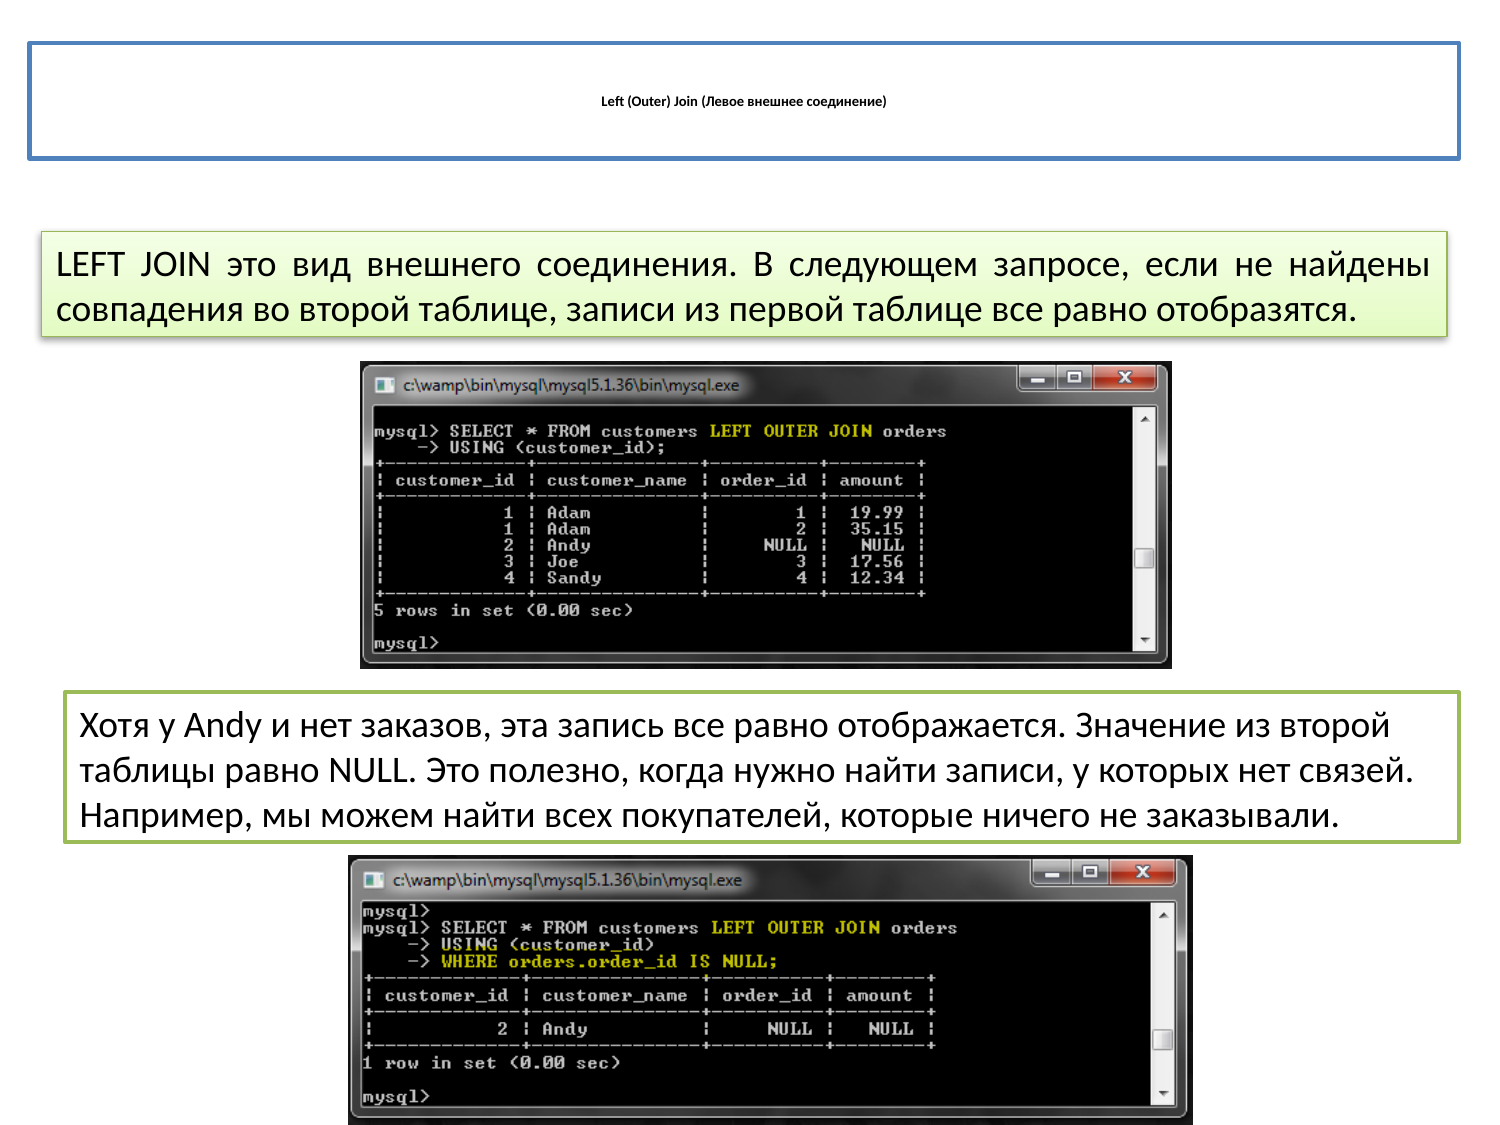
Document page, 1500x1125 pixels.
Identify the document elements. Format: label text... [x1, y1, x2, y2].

text_box LEFT JOIN это вид внешнего соединения. В следующем запросе, если не найдены совпадения во второй таблице, записи из первой таблице все равно отобразятся. [41, 231, 1448, 337]
picture [359, 361, 1173, 670]
picture [348, 854, 1194, 1125]
text_box Хотя у Andy и нет заказов, эта запись все равно отображается. Значение из второй таблицы равно NULL. Это полезно, когда нужно найти записи, у которых нет связей. Например, мы можем найти всех покупателей, которые ничего не заказывали. [63, 690, 1461, 844]
title Left (Outer) Join (Левое внешнее соединение) [27, 41, 1461, 161]
